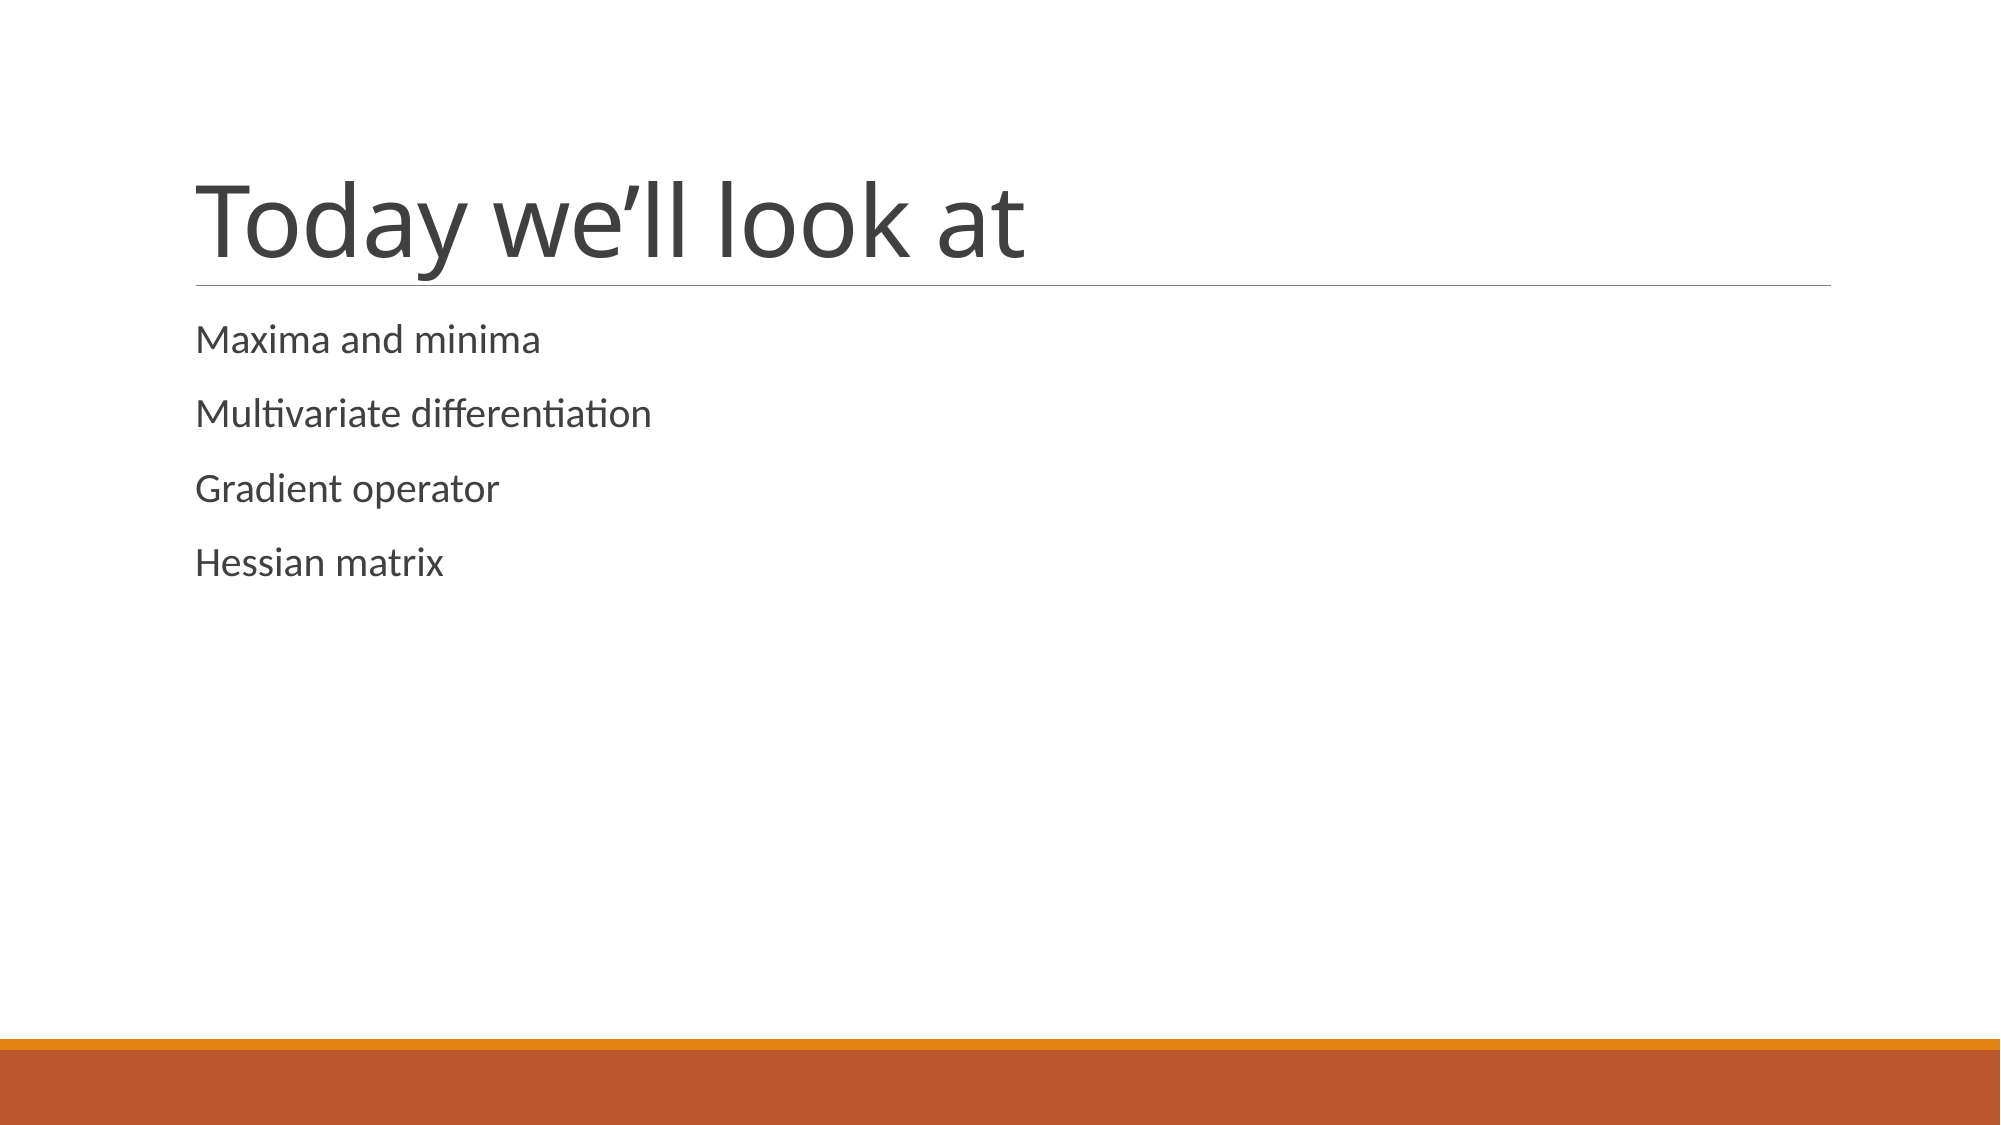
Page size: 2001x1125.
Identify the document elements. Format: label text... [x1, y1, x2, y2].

title Today we’ll look at [180, 47, 1830, 285]
list Maxima and minima Multivariate differentiation Gradient operator Hessian matrix [180, 310, 1830, 971]
